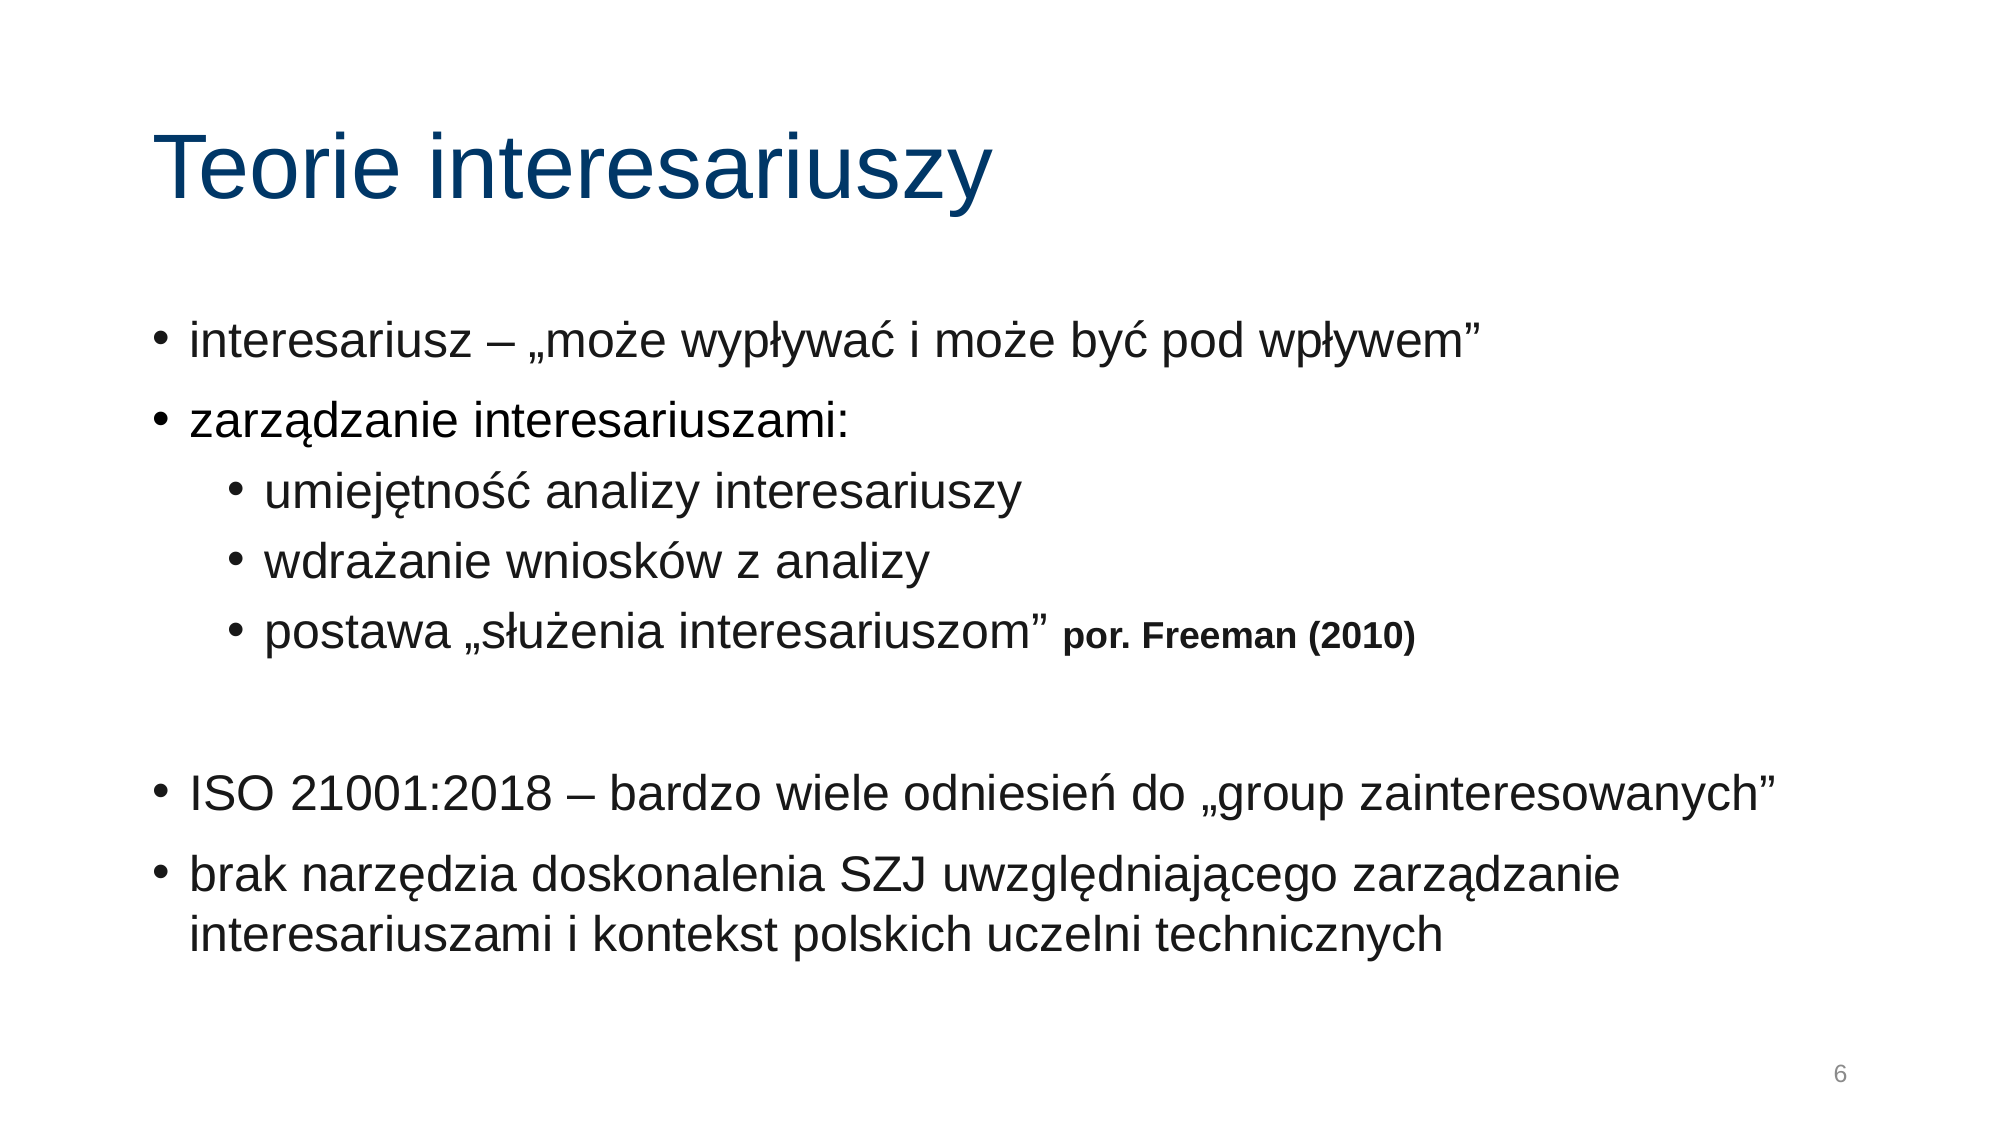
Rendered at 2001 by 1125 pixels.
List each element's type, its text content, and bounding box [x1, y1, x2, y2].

slide_number 6 [1412, 1042, 1863, 1103]
list interesariusz – „może wypływać i może być pod wpływem” zarządzanie interesariuszami: umiejętność analizy interesariuszy wdrażanie wniosków z analizy postawa „służenia interesariuszom” por. Freeman (2010) ISO 21001:2018 – bardzo wiele odniesień do „group zainteresowanych” brak narzędzia doskonalenia SZJ uwzględniającego zarządzanie interesariuszami i kontekst polskich uczelni technicznych [137, 299, 1863, 1014]
title Teorie interesariuszy [137, 59, 1863, 278]
